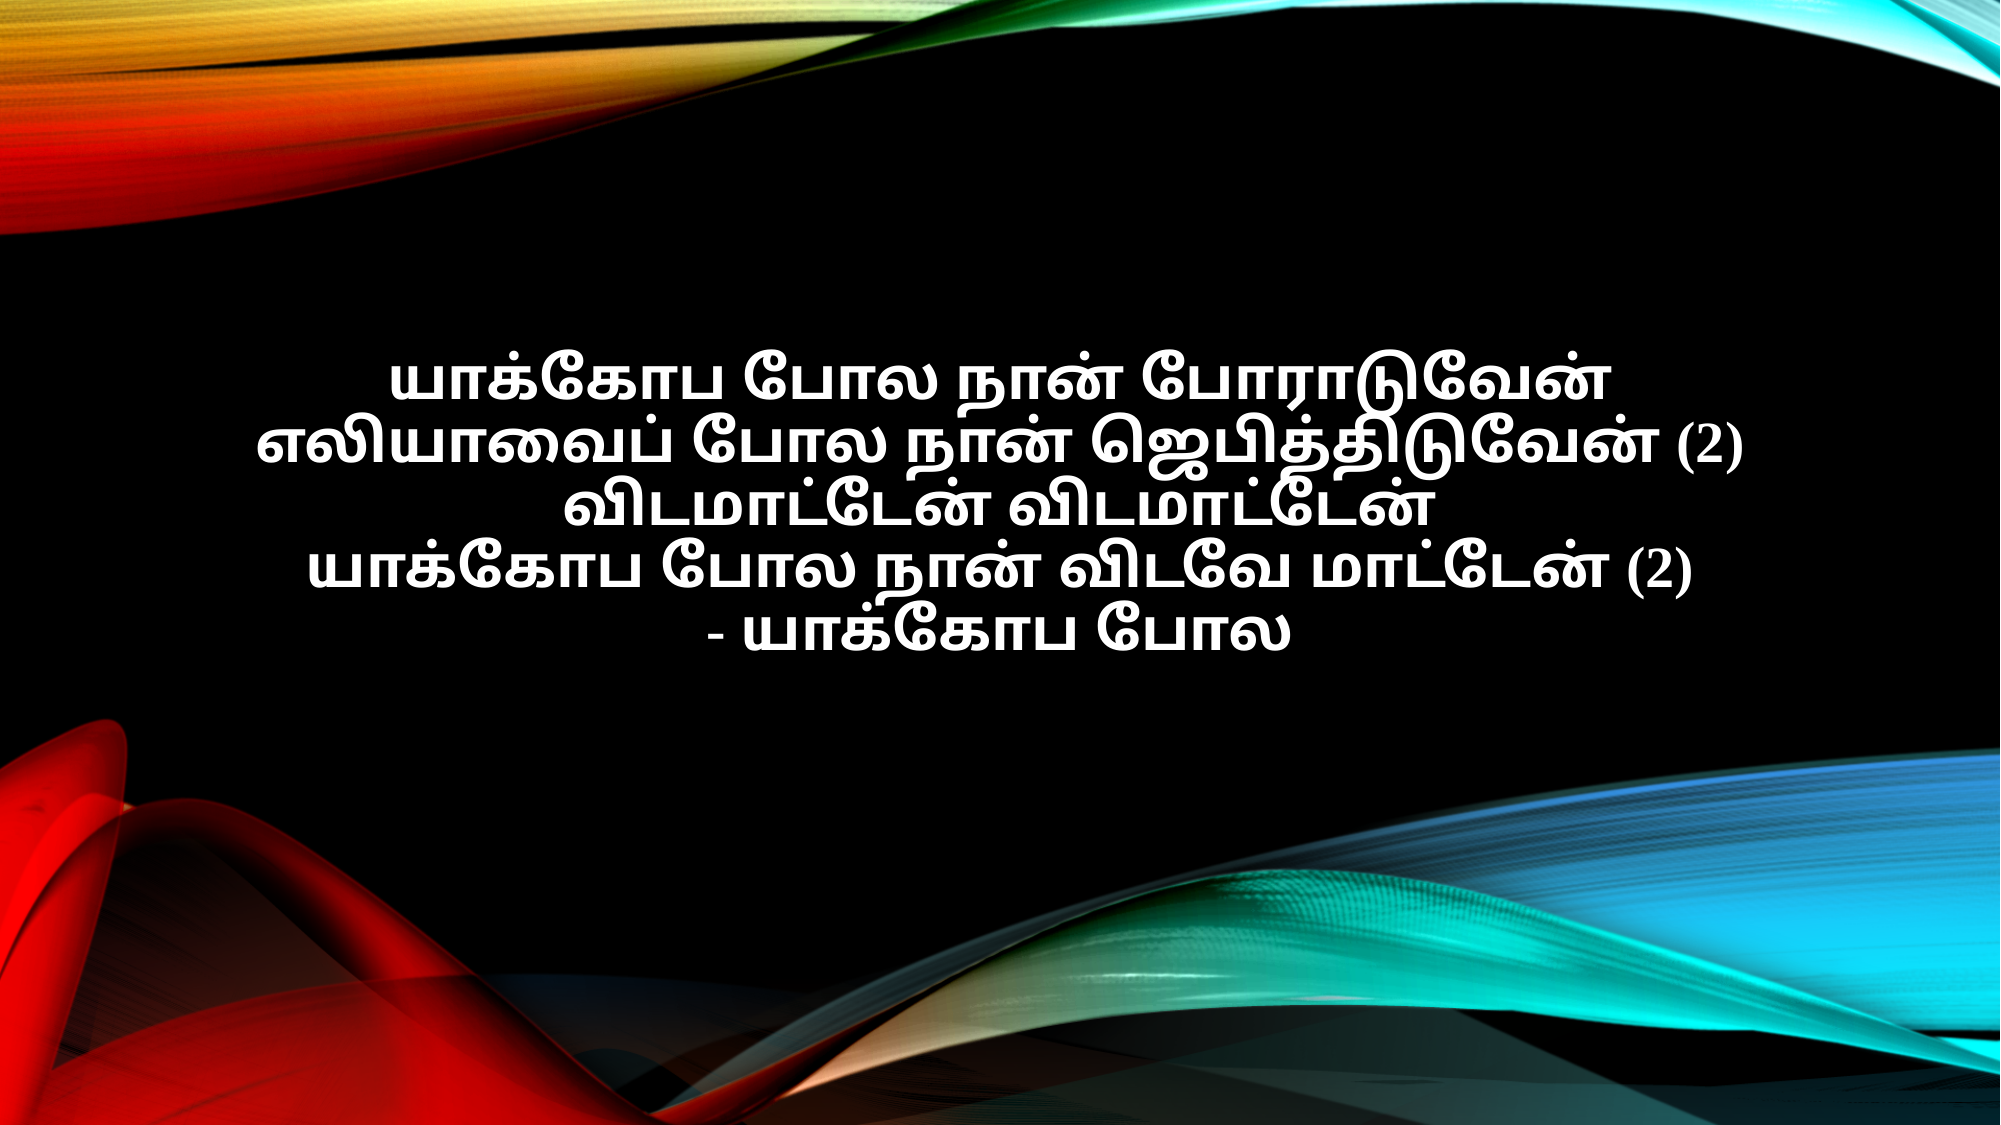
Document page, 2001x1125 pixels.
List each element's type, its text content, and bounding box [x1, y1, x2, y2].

subtitle யாக்கோப போல நான் போராடுவேன் எலியாவைப் போல நான் ஜெபித்திடுவேன் (2) விடமாட்டேன் விடமாட்டேன் யாக்கோப போல நான் விடவே மாட்டேன் (2) - யாக்கோப போல [0, 0, 2000, 1125]
